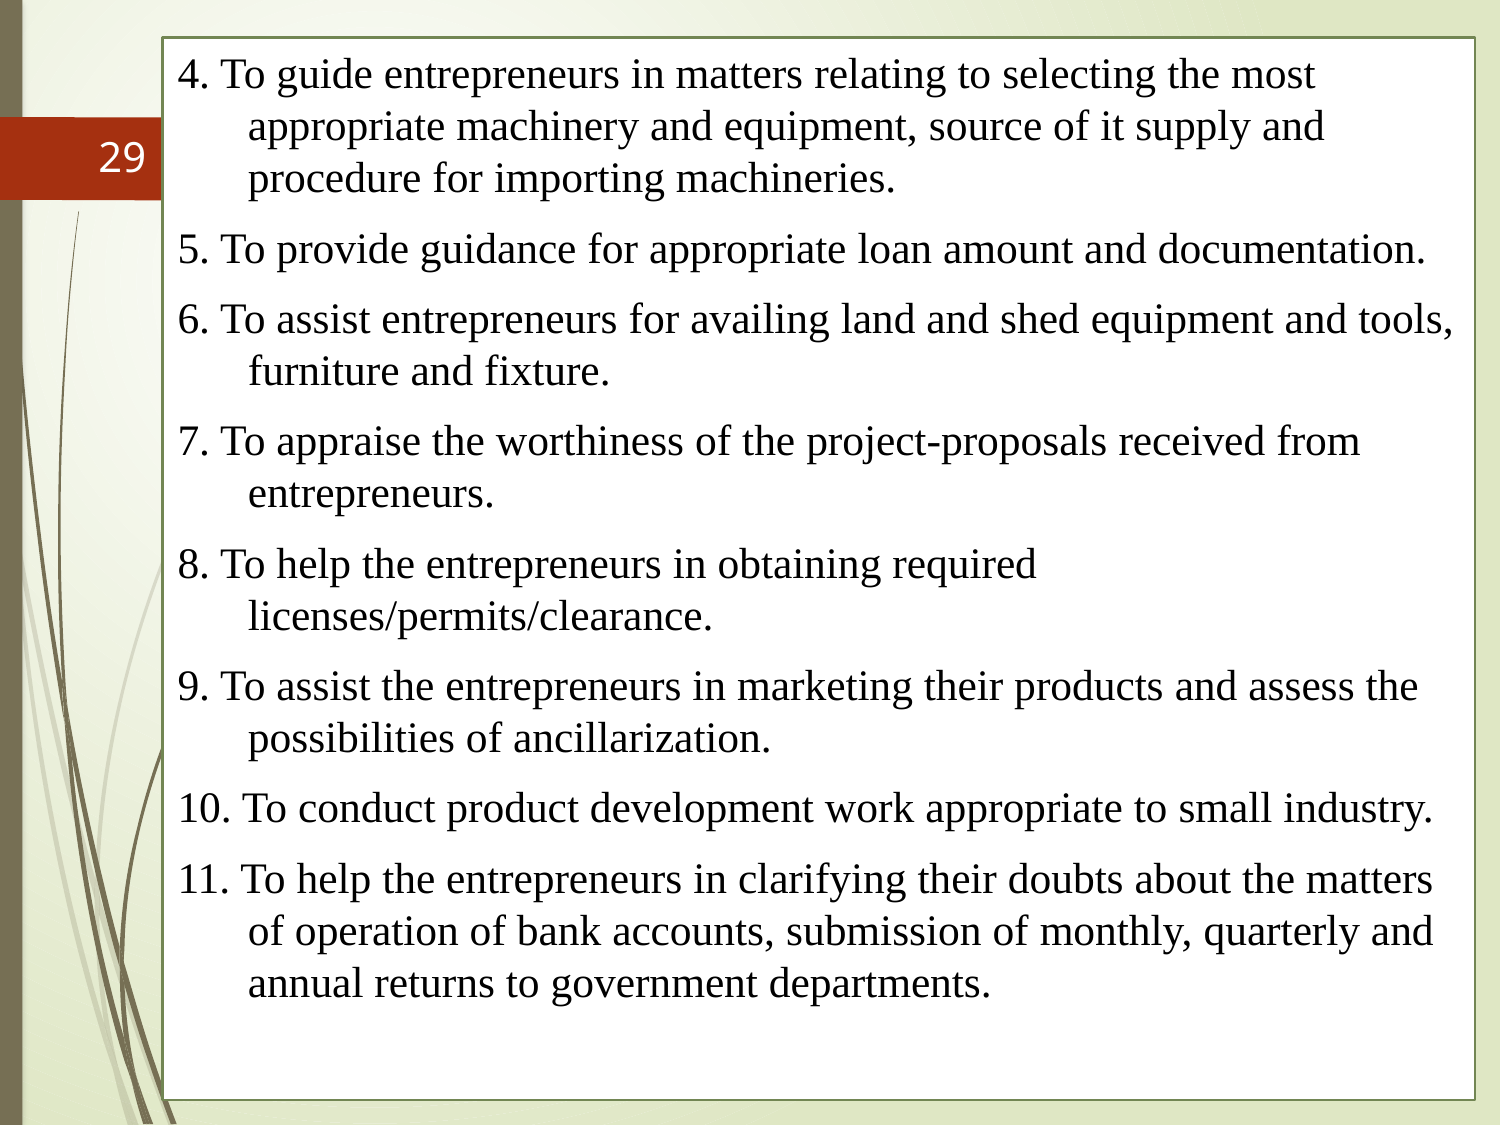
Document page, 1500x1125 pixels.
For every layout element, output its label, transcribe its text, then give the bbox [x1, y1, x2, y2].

list 4. To guide entrepreneurs in matters relating to selecting the most appropriate machinery and equipment, source of it supply and procedure for importing machineries. 5. To provide guidance for appropriate loan amount and documentation. 6. To assist entrepreneurs for availing land and shed equipment and tools, furniture and fixture. 7. To appraise the worthiness of the project-proposals received from entrepreneurs. 8. To help the entrepreneurs in obtaining required licenses/permits/clearance. 9. To assist the entrepreneurs in marketing their products and assess the possibilities of ancillarization. 10. To conduct product development work appropriate to small industry. 11. To help the entrepreneurs in clarifying their doubts about the matters of operation of bank accounts, submission of monthly, quarterly and annual returns to government departments. [161, 36, 1476, 1101]
slide_number 29 [65, 129, 162, 190]
